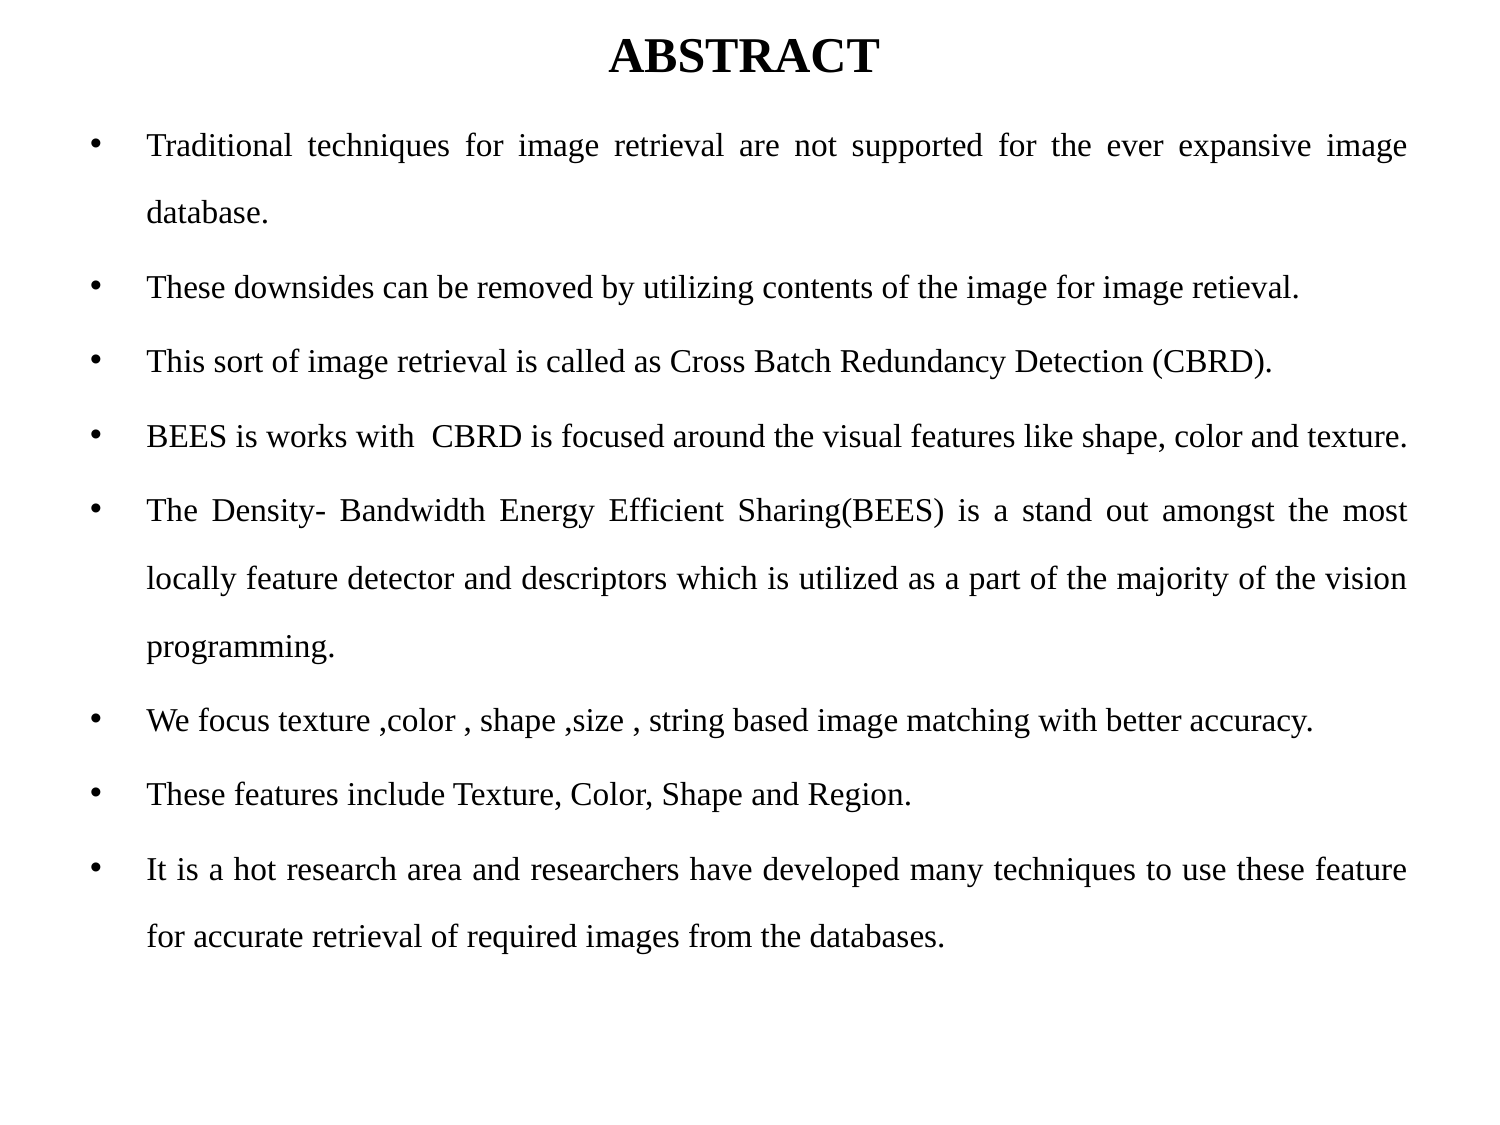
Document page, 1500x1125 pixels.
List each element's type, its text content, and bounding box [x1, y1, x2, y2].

list Traditional techniques for image retrieval are not supported for the ever expansive image database. These downsides can be removed by utilizing contents of the image for image retieval. This sort of image retrieval is called as Cross Batch Redundancy Detection (CBRD). BEES is works with CBRD is focused around the visual features like shape, color and texture. The Density- Bandwidth Energy Efficient Sharing(BEES) is a stand out amongst the most locally feature detector and descriptors which is utilized as a part of the majority of the vision programming. We focus texture ,color , shape ,size , string based image matching with better accuracy. These features include Texture, Color, Shape and Region. It is a hot research area and researchers have developed many techniques to use these feature for accurate retrieval of required images from the databases. [75, 87, 1425, 1063]
title ABSTRACT [75, 12, 1425, 87]
